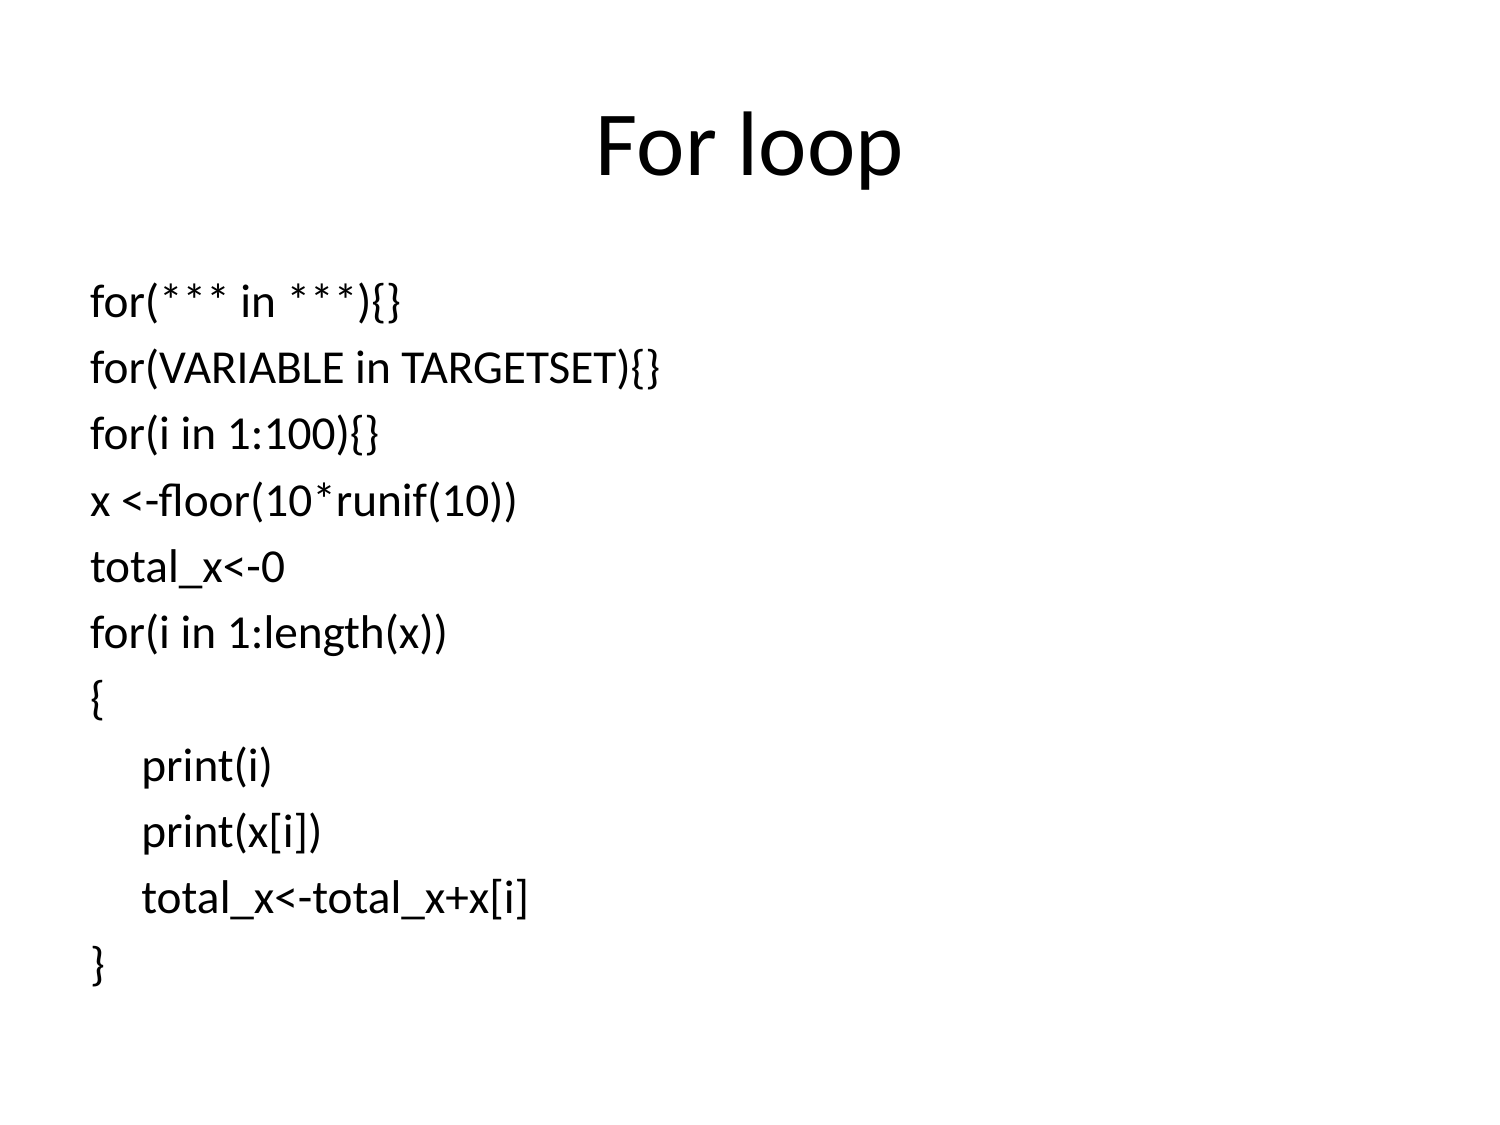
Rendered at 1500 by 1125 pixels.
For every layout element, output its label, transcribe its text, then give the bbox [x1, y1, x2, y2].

list for(*** in ***){} for(VARIABLE in TARGETSET){} for(i in 1:100){} x <-floor(10*runif(10)) total_x<-0 for(i in 1:length(x)) { print(i) print(x[i]) total_x<-total_x+x[i] } [75, 262, 1425, 1005]
title For loop [75, 45, 1425, 233]
